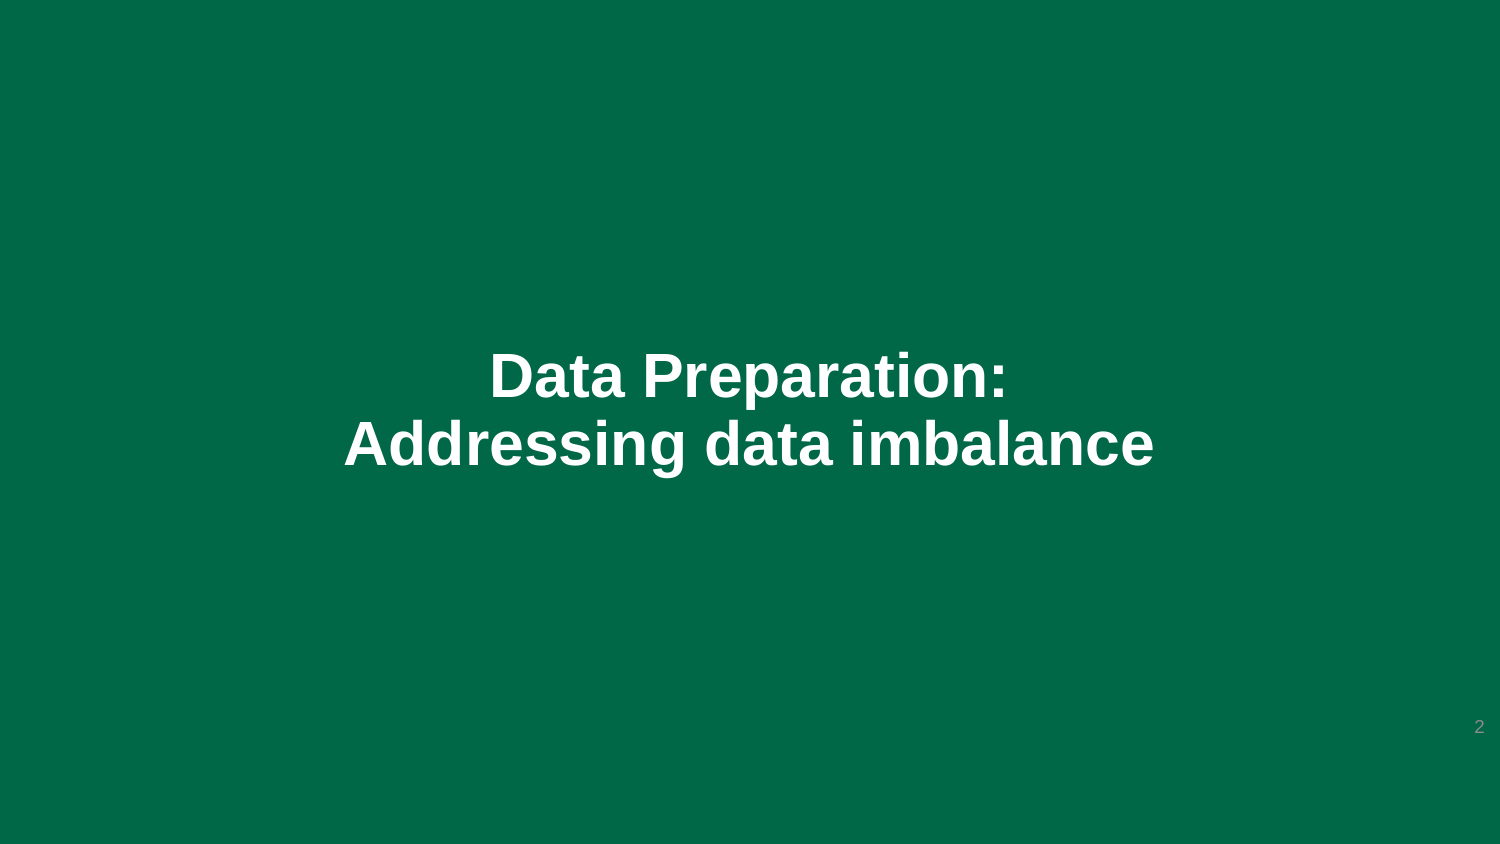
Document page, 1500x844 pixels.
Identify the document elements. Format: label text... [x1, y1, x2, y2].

title Data Preparation: Addressing data imbalance [103, 329, 1397, 493]
slide_number <number> [1149, 703, 1500, 749]
